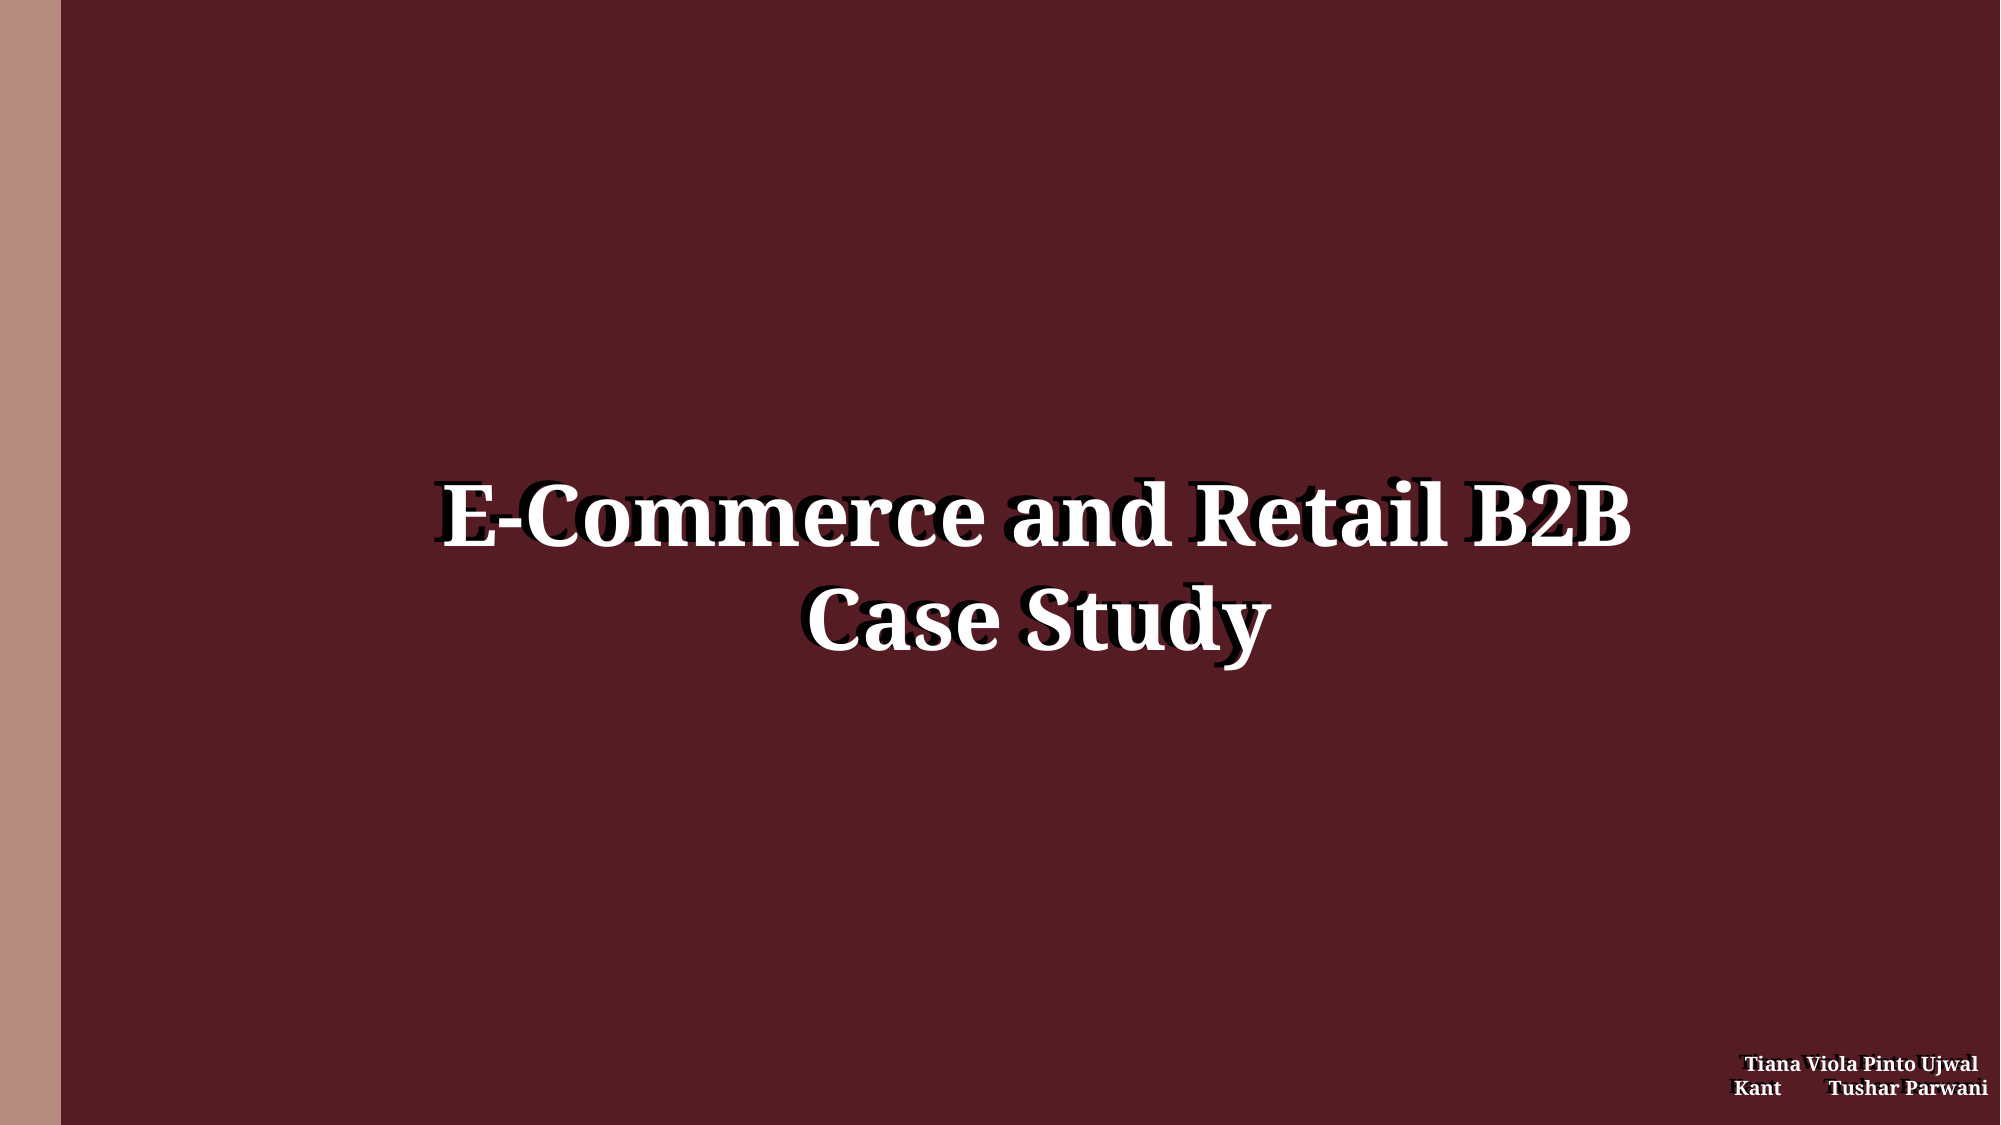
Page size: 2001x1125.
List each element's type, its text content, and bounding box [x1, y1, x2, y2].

title E-Commerce and Retail B2B Case Study [270, 449, 1789, 676]
text_box Tiana Viola Pinto Ujwal Kant Tushar Parwani [1712, 1024, 2000, 1125]
text_box E-Commerce and Retail B2B Case Study [279, 453, 1798, 680]
text_box Tiana Viola Pinto Ujwal Kant Tushar Parwani [1717, 1026, 2000, 1125]
